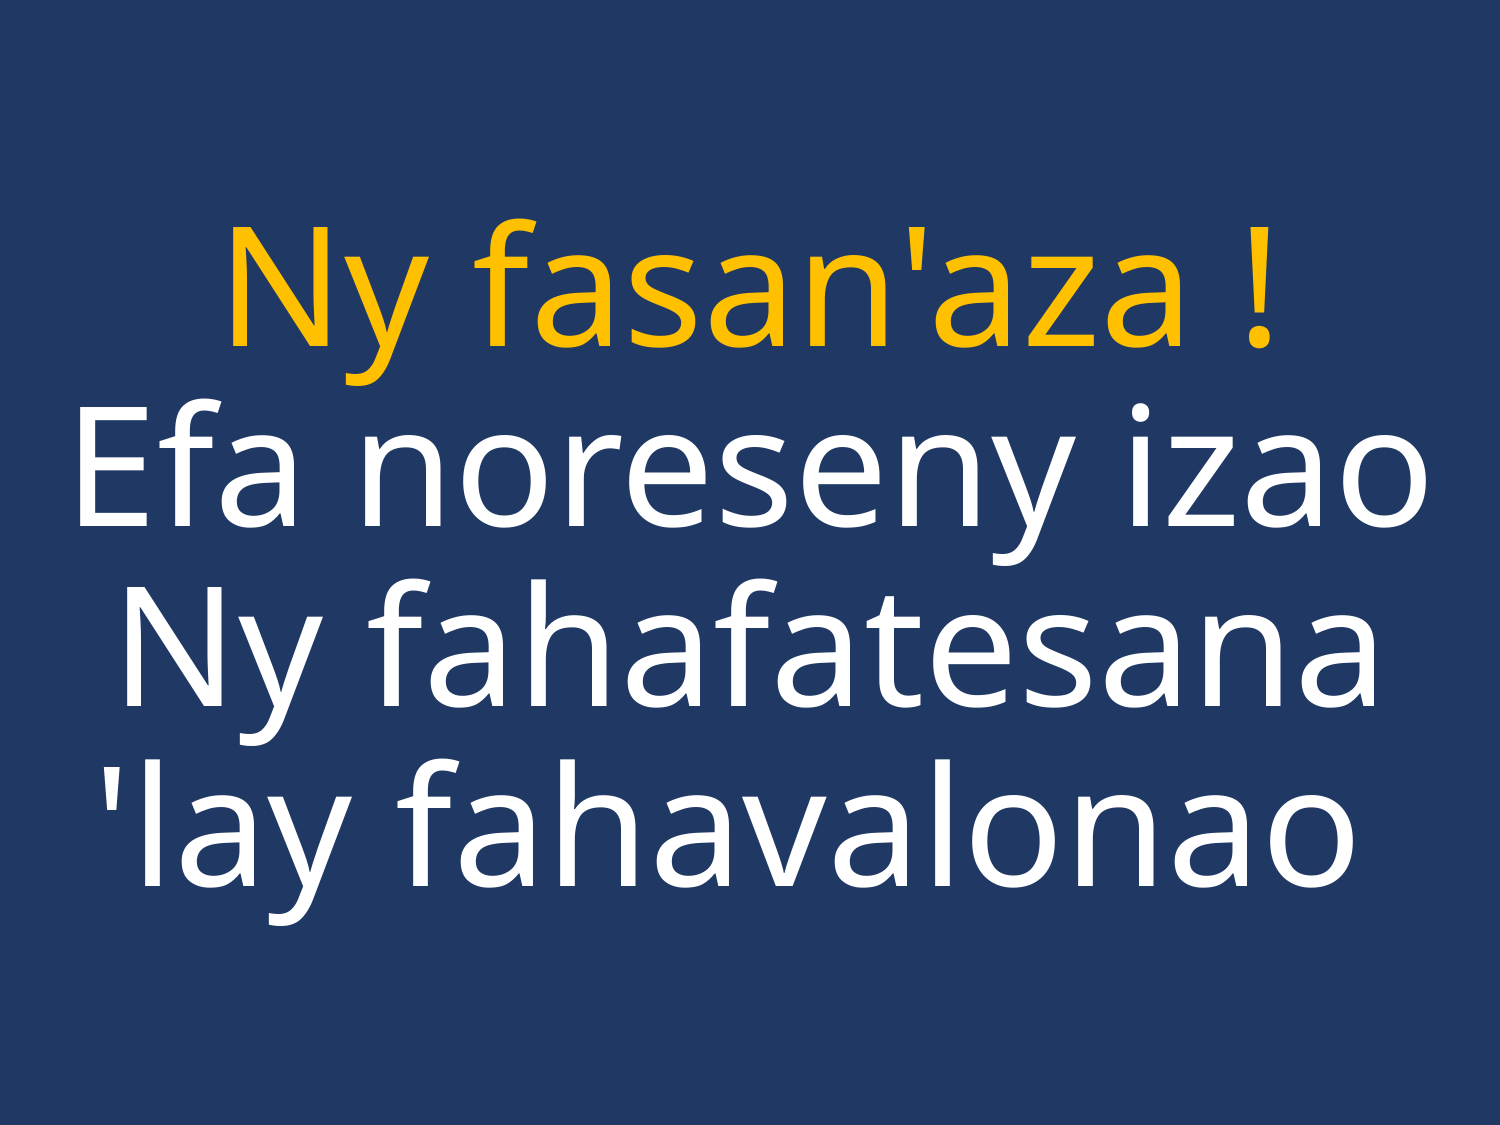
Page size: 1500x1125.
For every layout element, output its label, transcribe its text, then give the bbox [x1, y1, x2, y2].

title Ny fasan'aza ! Efa noreseny izao Ny fahafatesana 'lay fahavalonao [0, 453, 1500, 672]
